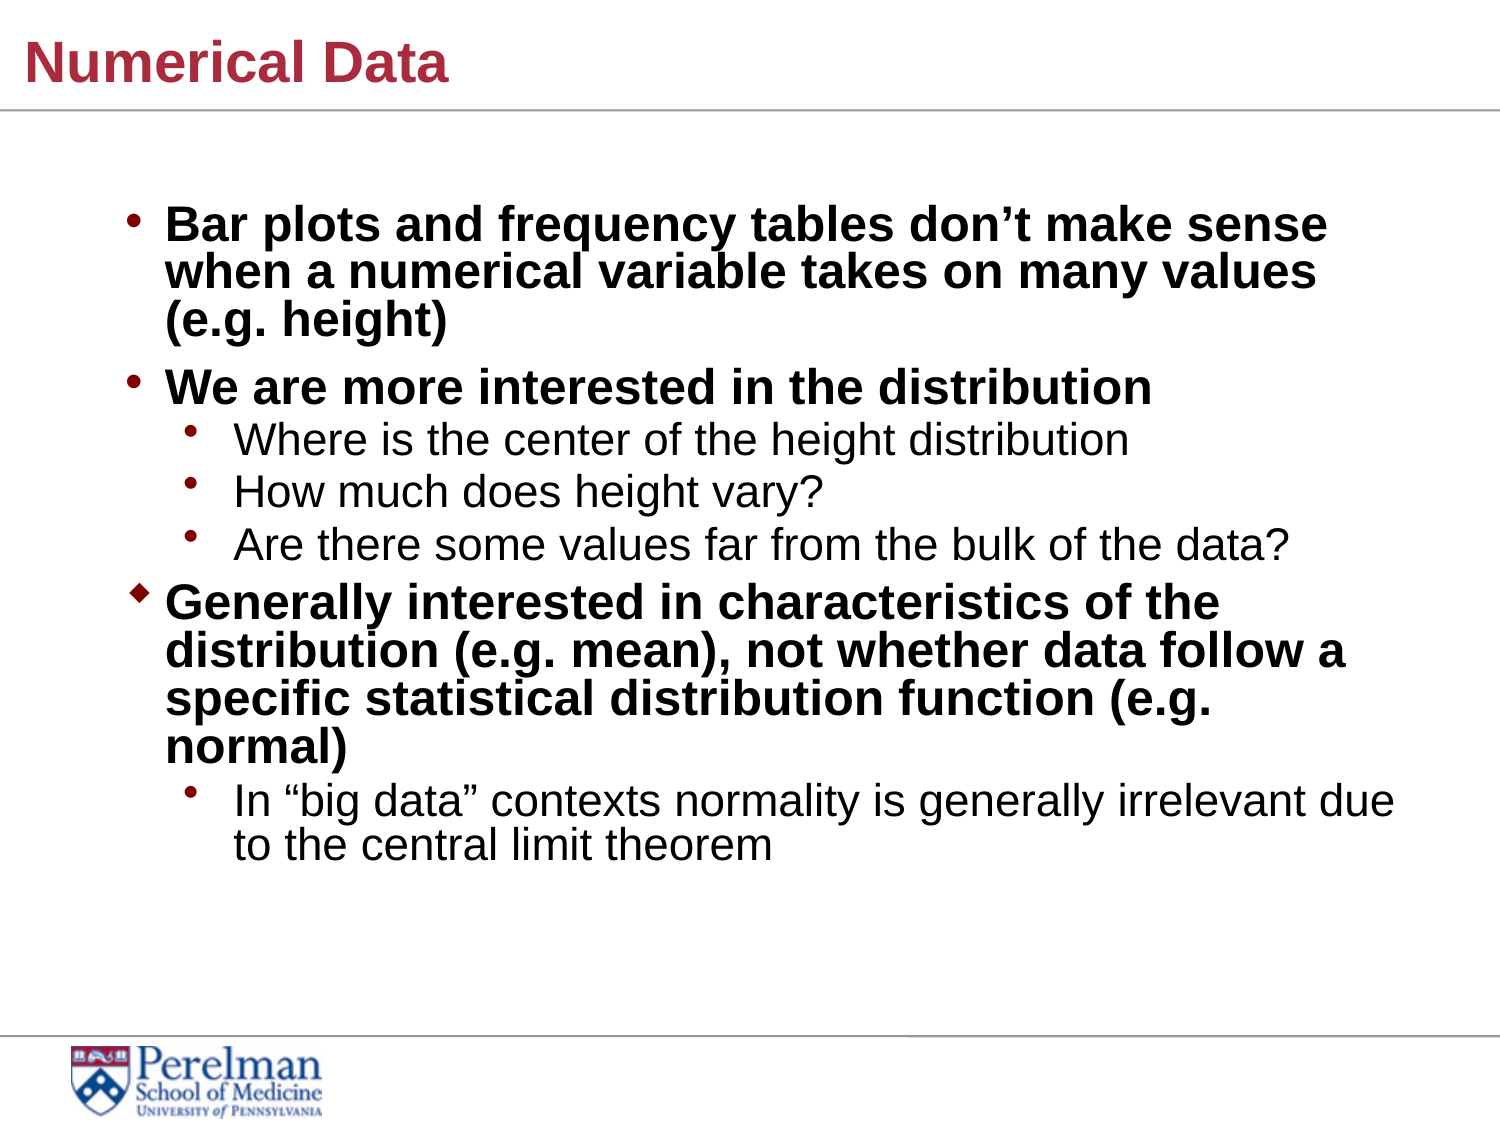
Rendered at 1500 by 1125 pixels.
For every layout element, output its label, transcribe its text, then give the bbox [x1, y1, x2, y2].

picture [71, 1046, 322, 1119]
title Numerical Data [24, 18, 1300, 94]
list Bar plots and frequency tables don’t make sense when a numerical variable takes on many values (e.g. height) We are more interested in the distribution Where is the center of the height distribution How much does height vary? Are there some values far from the bulk of the data? Generally interested in characteristics of the distribution (e.g. mean), not whether data follow a specific statistical distribution function (e.g. normal) In “big data” contexts normality is generally irrelevant due to the central limit theorem [125, 186, 1400, 941]
